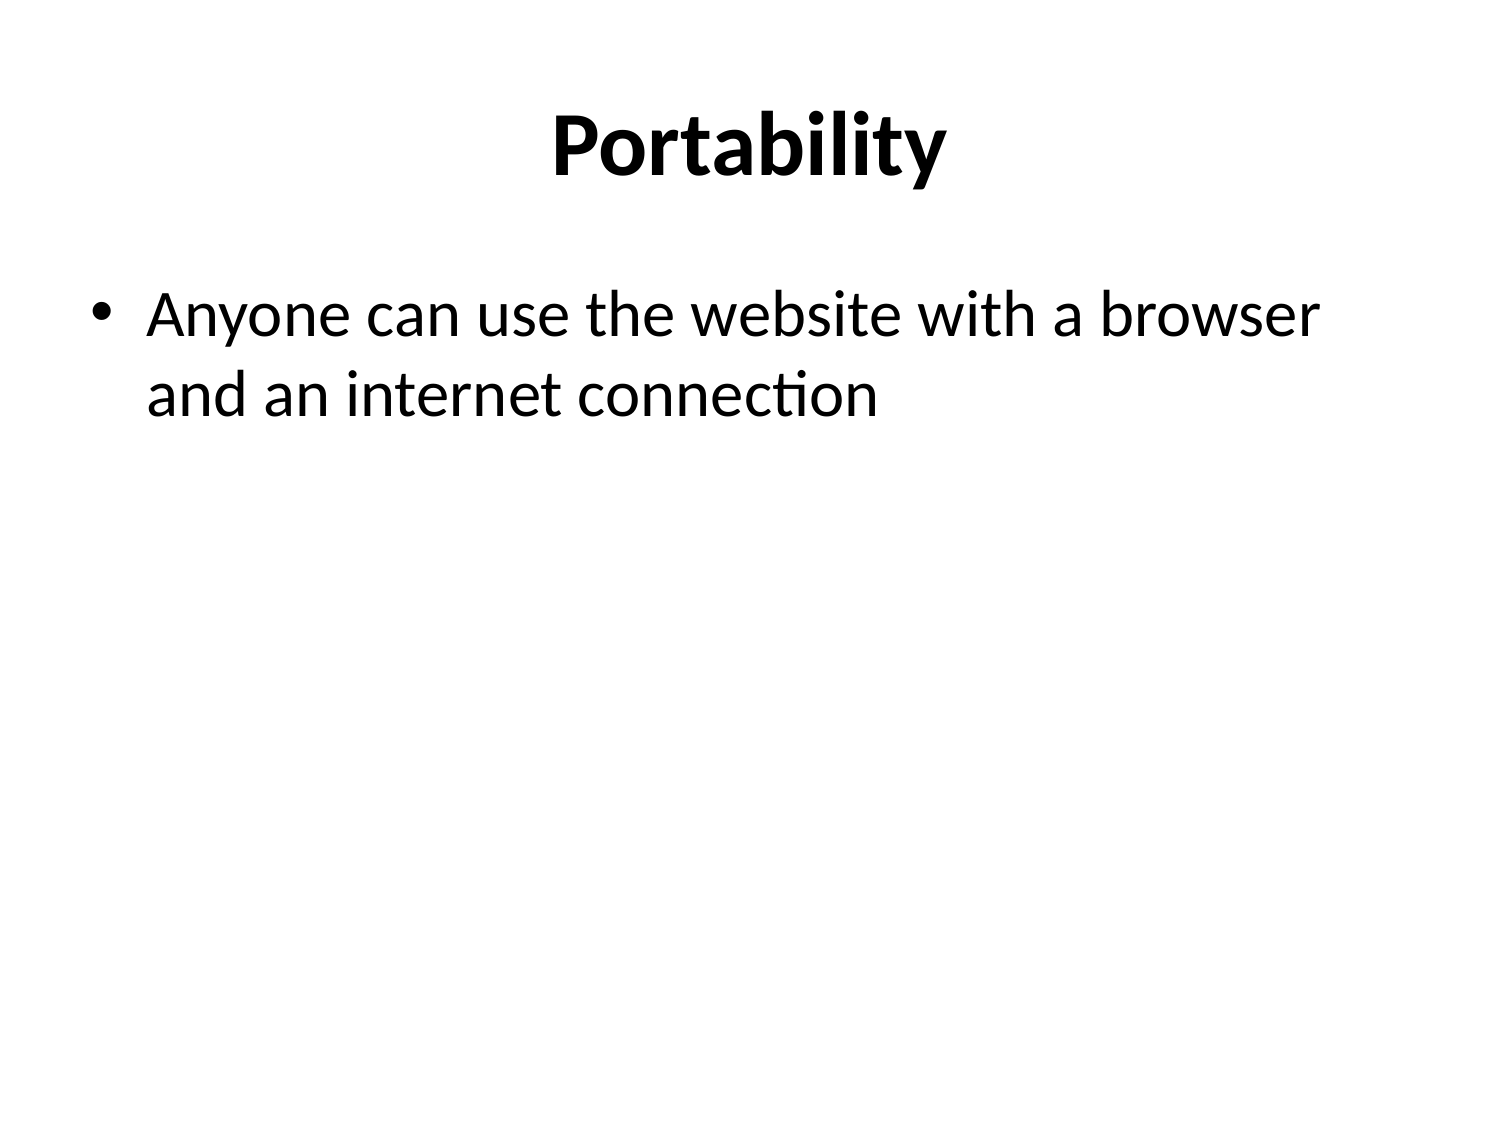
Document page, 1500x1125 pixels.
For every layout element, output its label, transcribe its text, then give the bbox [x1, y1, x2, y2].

title Portability [75, 45, 1425, 233]
list Anyone can use the website with a browser and an internet connection [75, 262, 1425, 1005]
